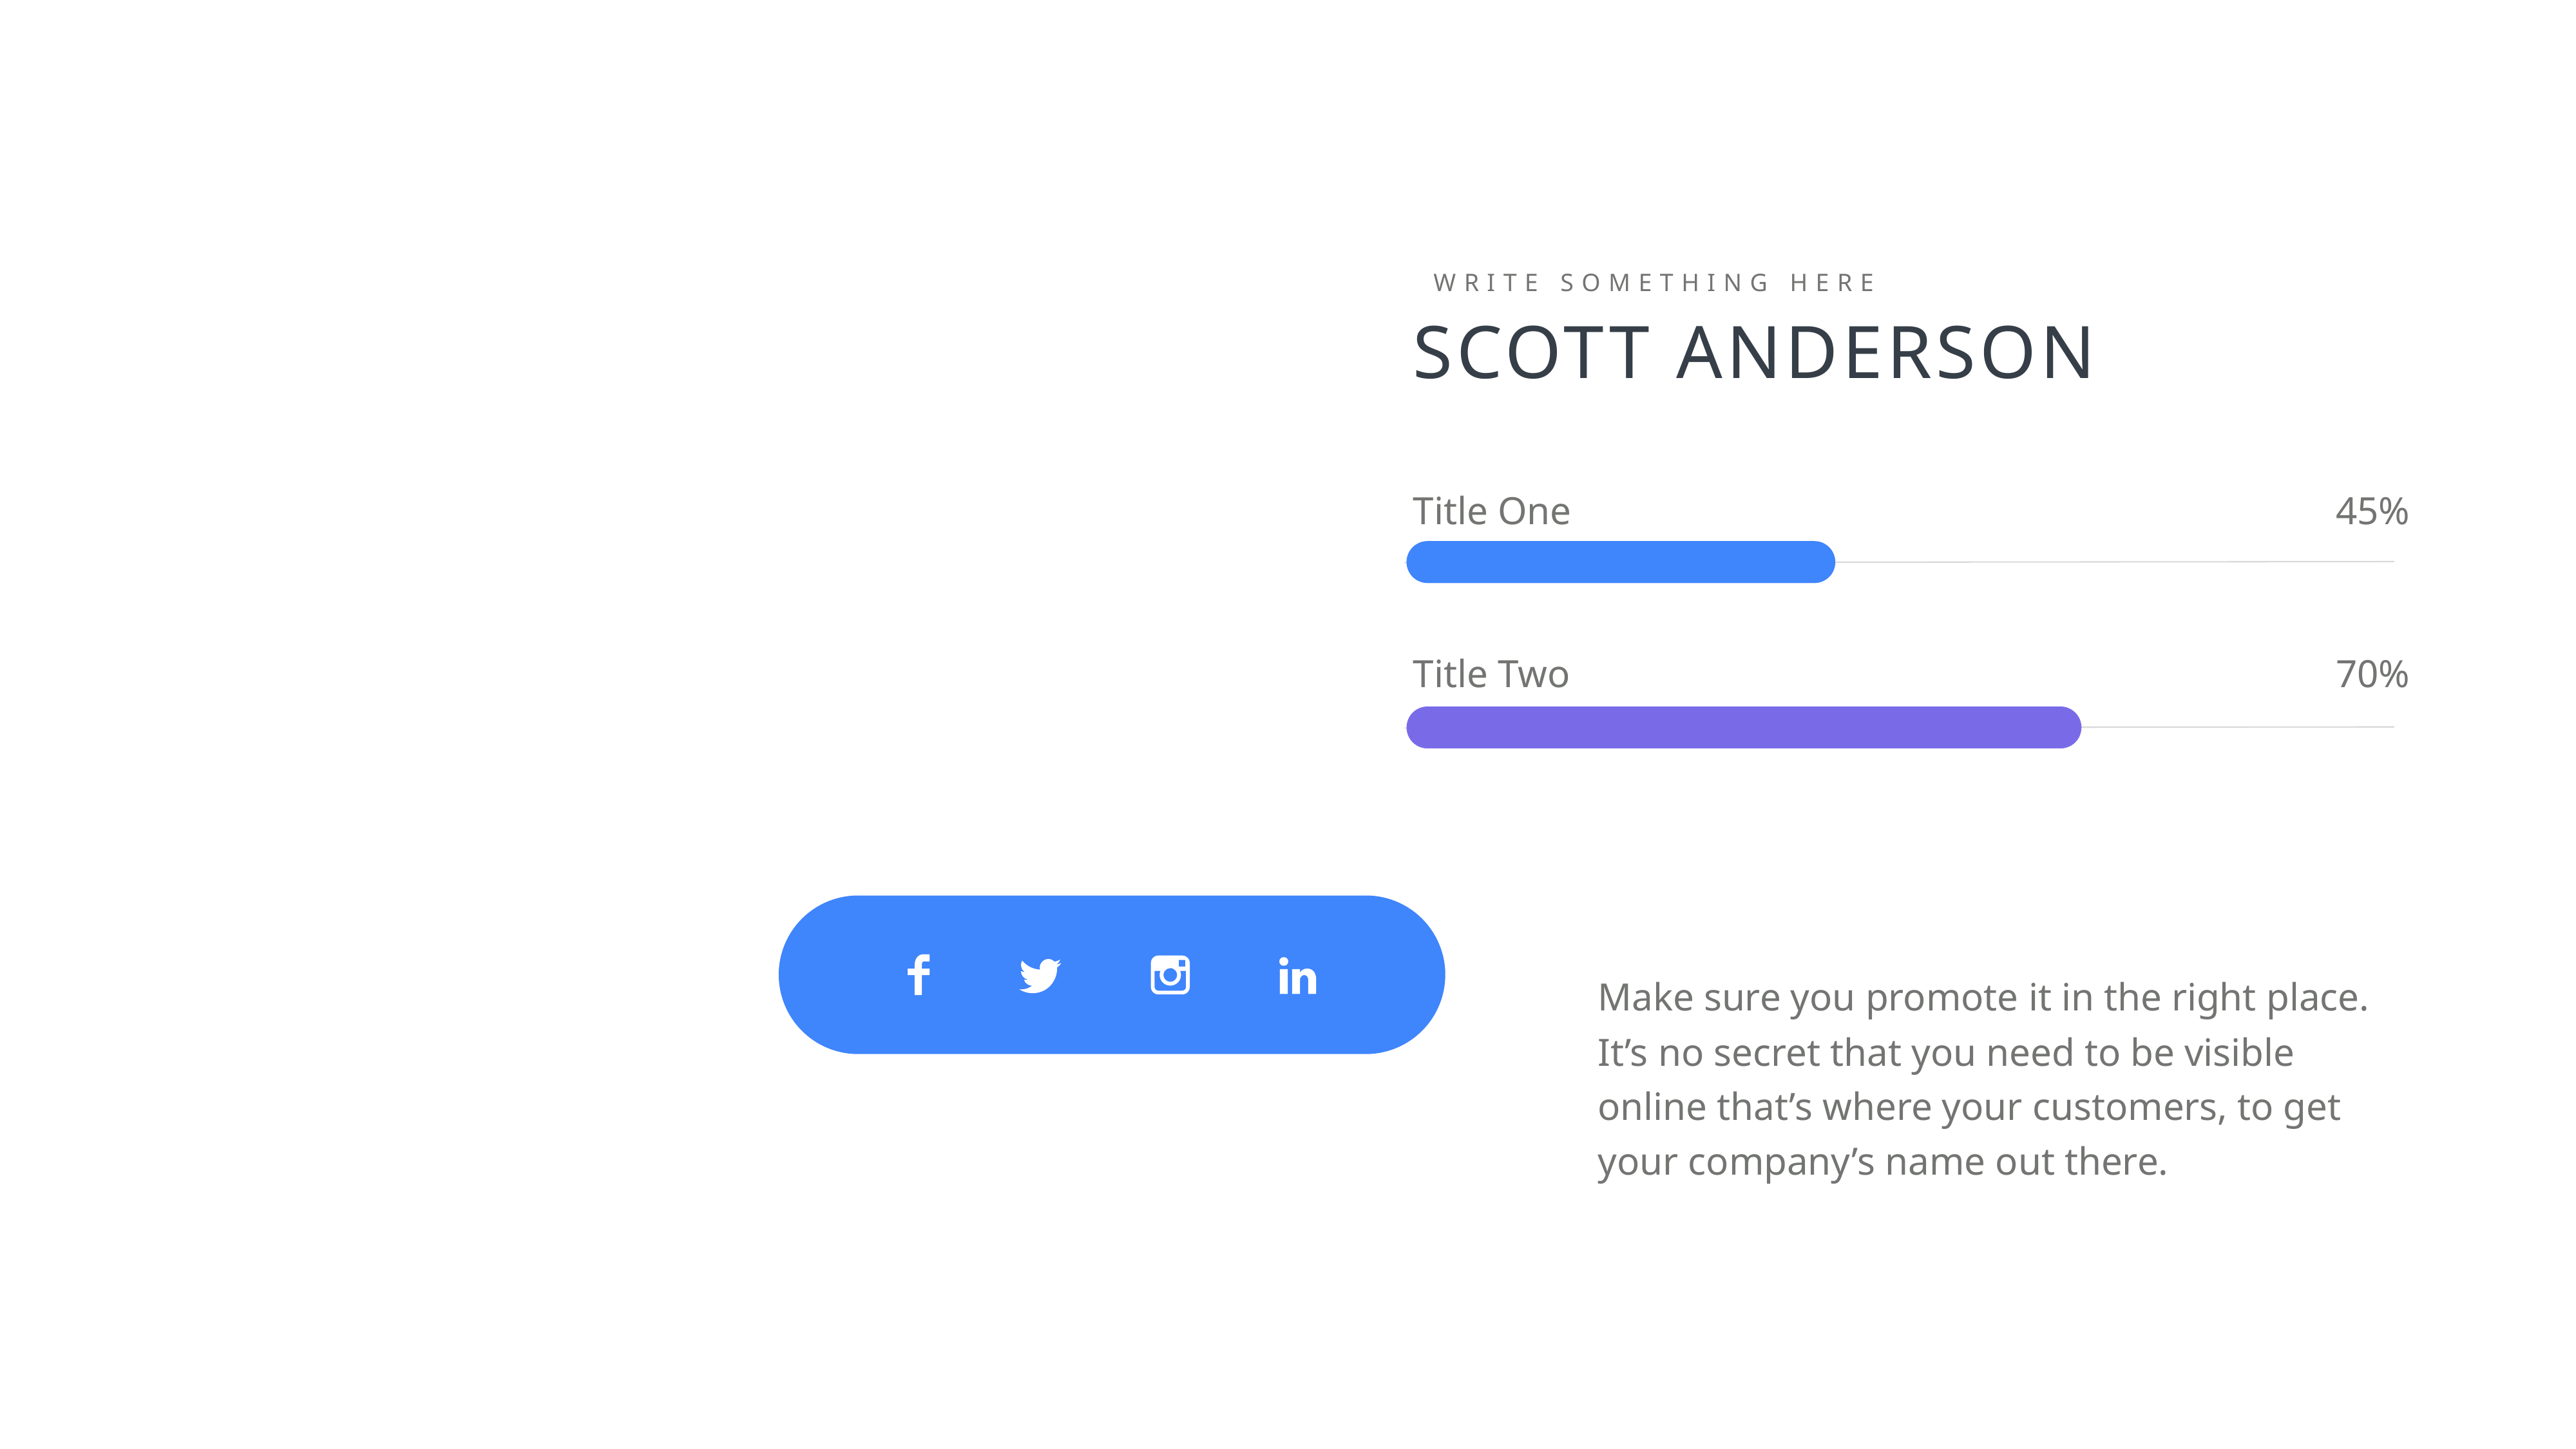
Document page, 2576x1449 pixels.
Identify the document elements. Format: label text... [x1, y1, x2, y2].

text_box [1404, 482, 2419, 749]
text_box [1288, 895, 1446, 1055]
picture [0, 262, 1288, 1187]
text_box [1404, 262, 2207, 399]
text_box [908, 954, 1317, 996]
text_box Make sure you promote it in the right place. It’s no secret that you need to be visible online that’s where your customers, to get your company’s name out there. [1588, 959, 2419, 1188]
